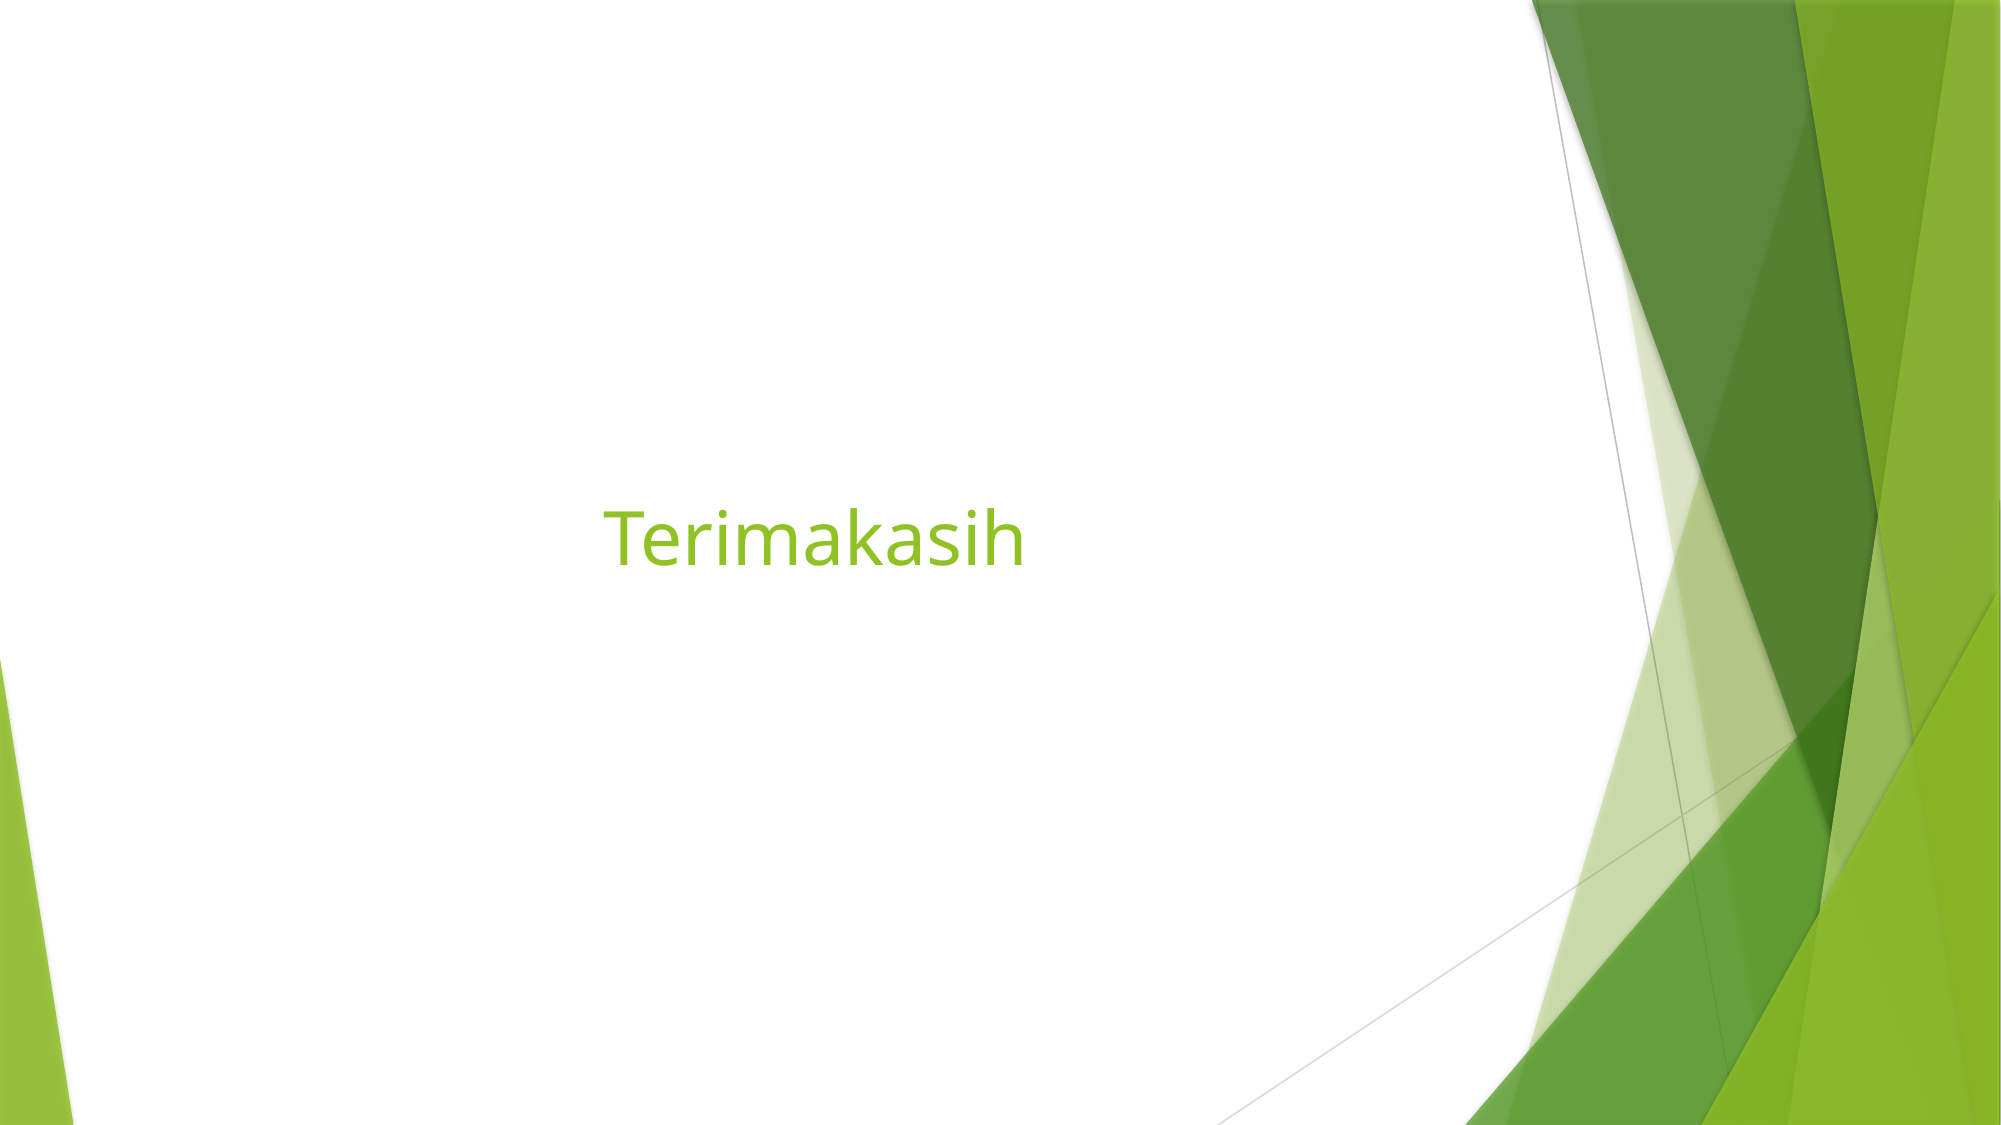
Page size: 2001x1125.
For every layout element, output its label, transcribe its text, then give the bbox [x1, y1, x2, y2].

title Terimakasih [111, 483, 1522, 700]
